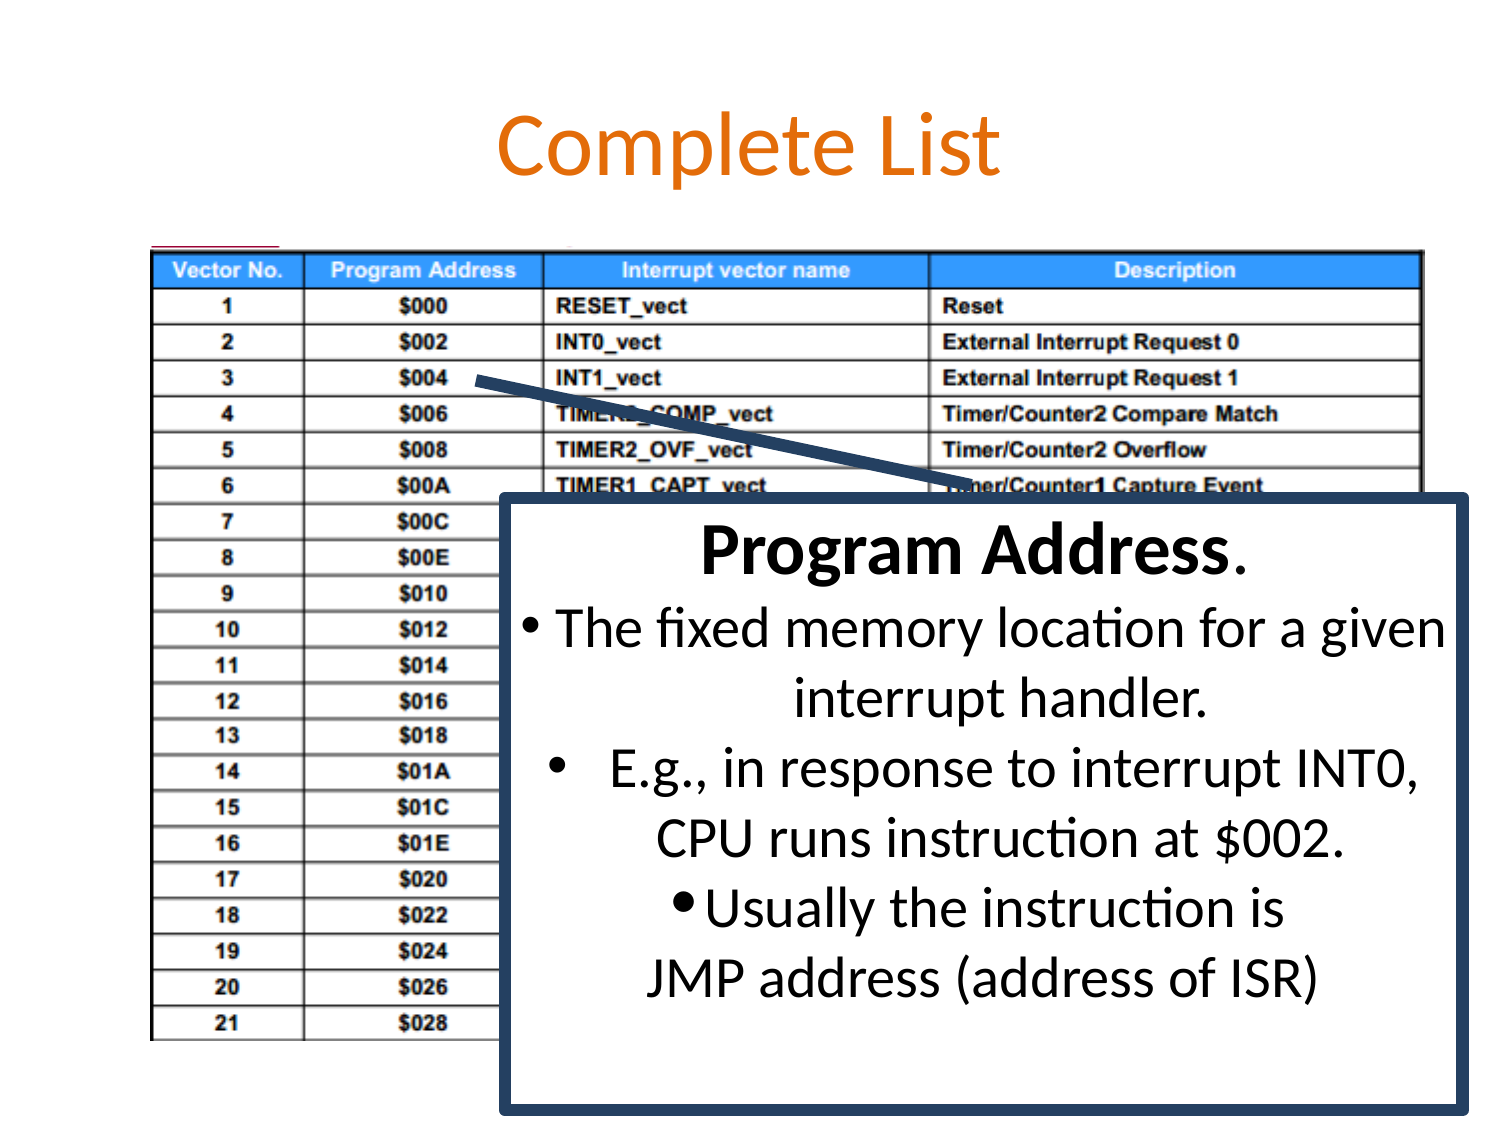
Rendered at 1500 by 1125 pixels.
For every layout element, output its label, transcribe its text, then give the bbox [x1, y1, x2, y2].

text_box Program Address. The fixed memory location for a given interrupt handler. E.g., in response to interrupt INT0, CPU runs instruction at $002. Usually the instruction is JMP address (address of ISR) [505, 497, 1463, 1111]
picture [149, 246, 1426, 1042]
title Complete List [75, 45, 1425, 233]
